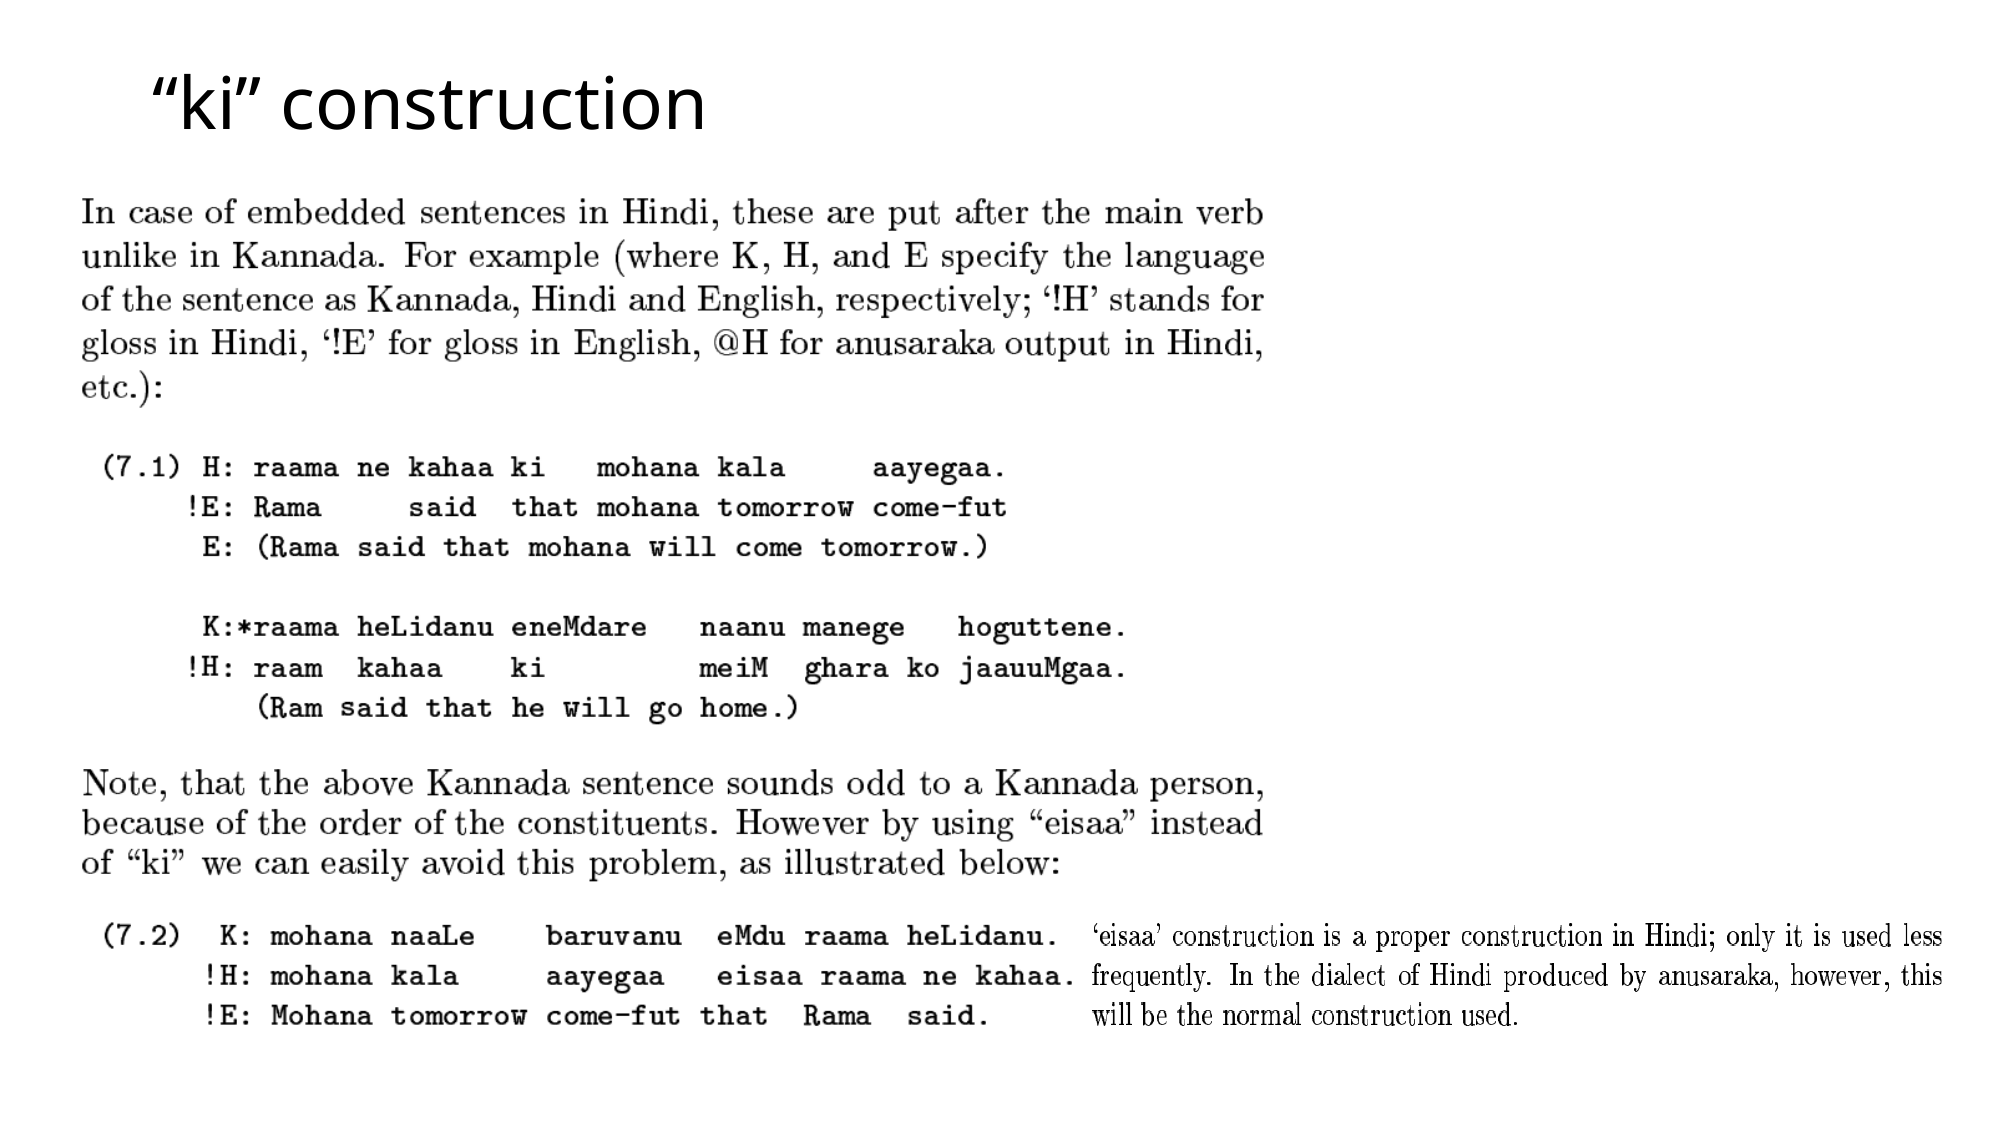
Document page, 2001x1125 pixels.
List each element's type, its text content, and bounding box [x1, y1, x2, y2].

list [49, 176, 1310, 1031]
picture [1080, 904, 1950, 1054]
title “ki” construction [137, 59, 967, 154]
